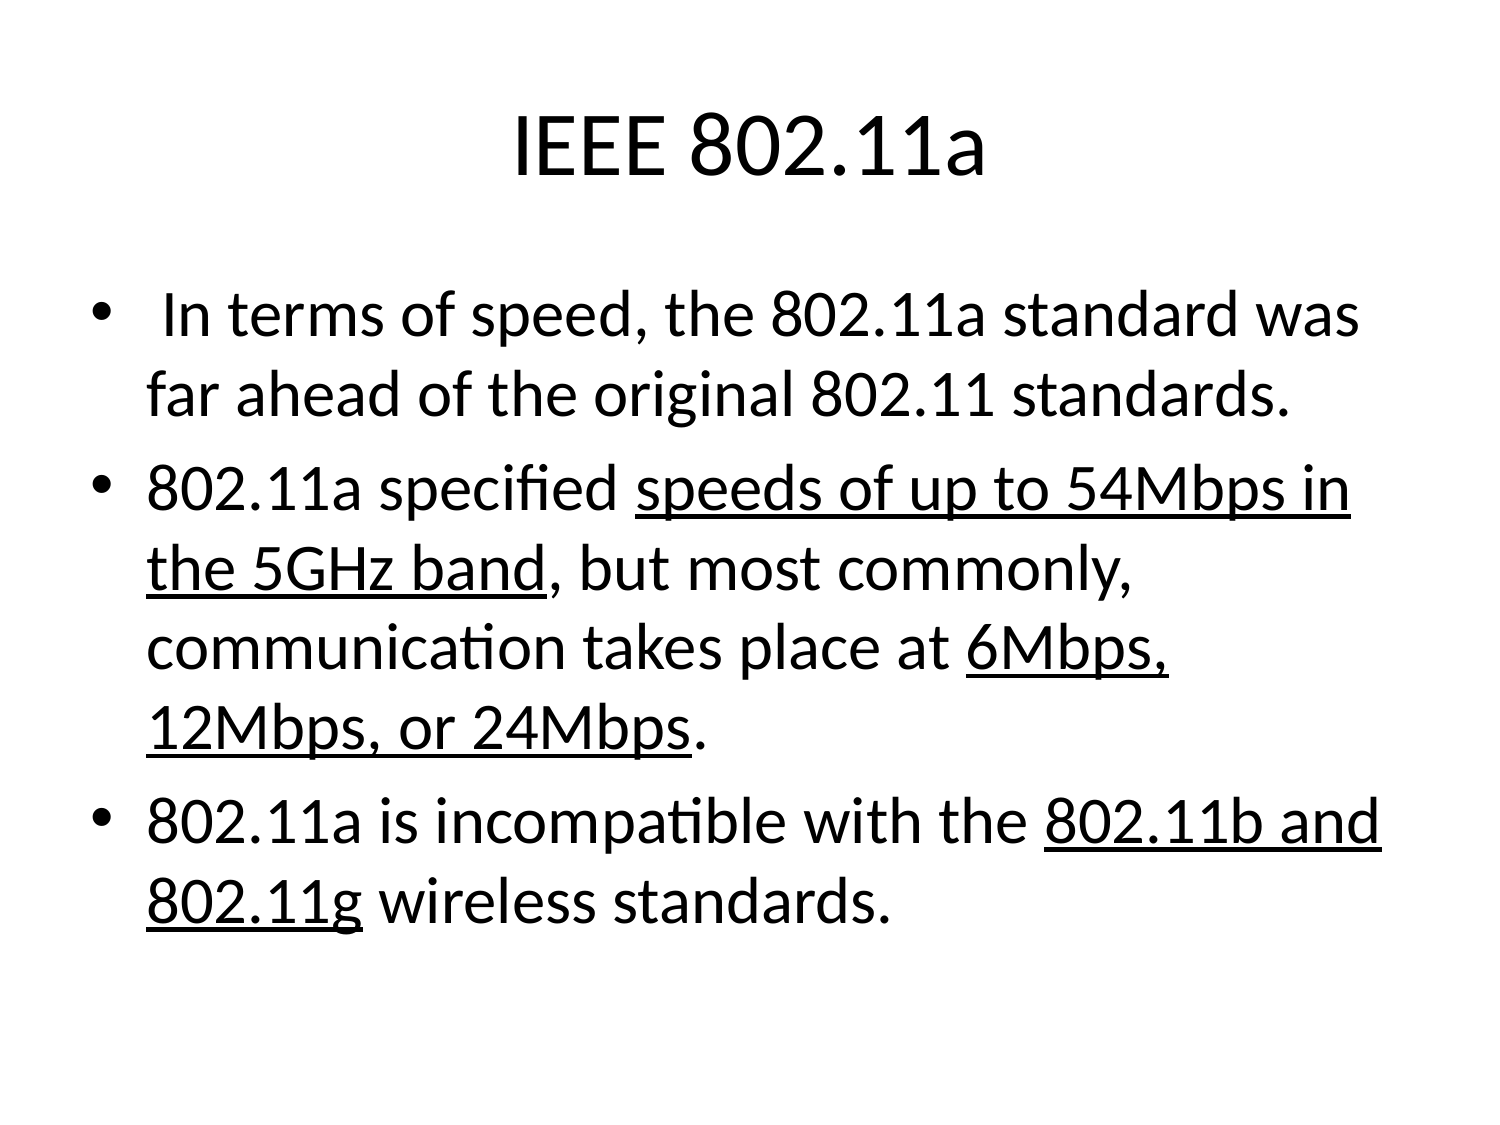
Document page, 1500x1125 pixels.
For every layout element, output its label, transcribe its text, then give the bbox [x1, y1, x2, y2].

list In terms of speed, the 802.11a standard was far ahead of the original 802.11 standards. 802.11a specified speeds of up to 54Mbps in the 5GHz band, but most commonly, communication takes place at 6Mbps, 12Mbps, or 24Mbps. 802.11a is incompatible with the 802.11b and 802.11g wireless standards. [75, 262, 1425, 1005]
title IEEE 802.11a [75, 45, 1425, 233]
